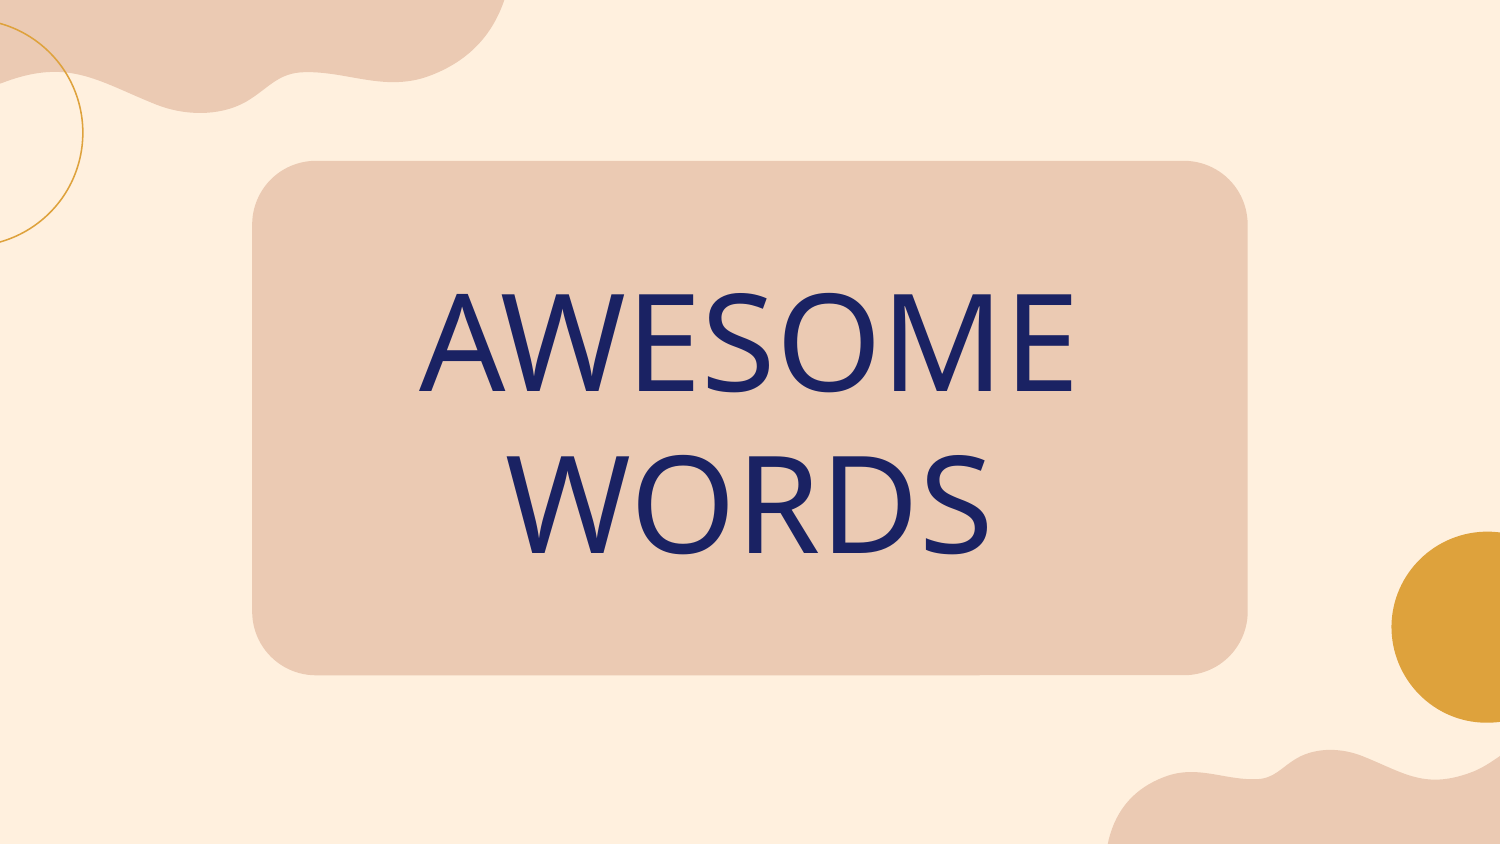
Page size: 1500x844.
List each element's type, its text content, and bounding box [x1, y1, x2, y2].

title AWESOME WORDS [275, 241, 1225, 608]
text_box [252, 160, 1248, 676]
